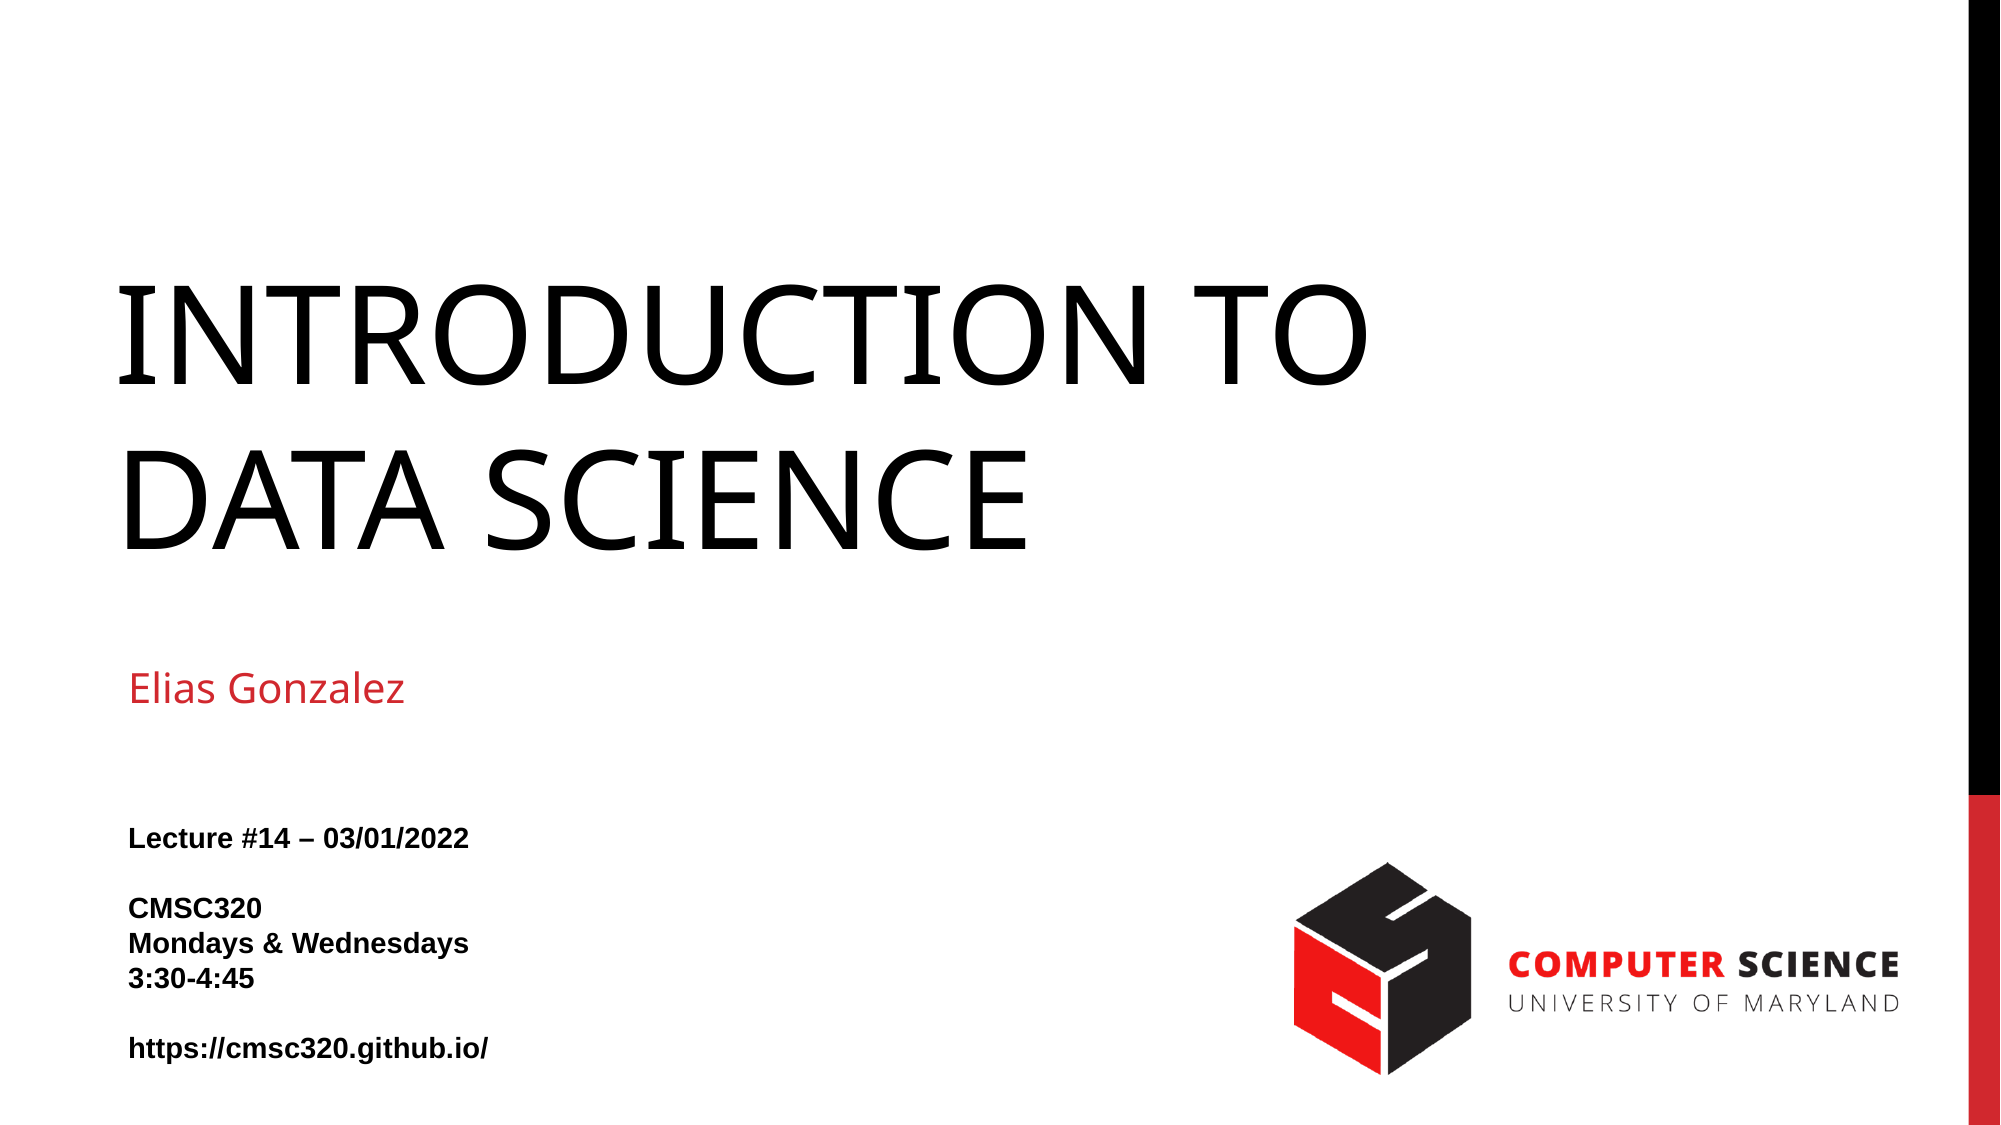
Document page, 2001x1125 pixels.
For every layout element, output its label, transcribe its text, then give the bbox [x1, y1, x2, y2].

picture [1294, 862, 1906, 1075]
title INTRODUCTION TO DATA SCIENCE [99, 37, 1800, 788]
text_box Lecture #14 – 03/01/2022 CMSC320 Mondays & Wednesdays 3:30-4:45 https://cmsc320.github.io/ [113, 812, 569, 1072]
subtitle Elias Gonzalez [113, 653, 1614, 804]
